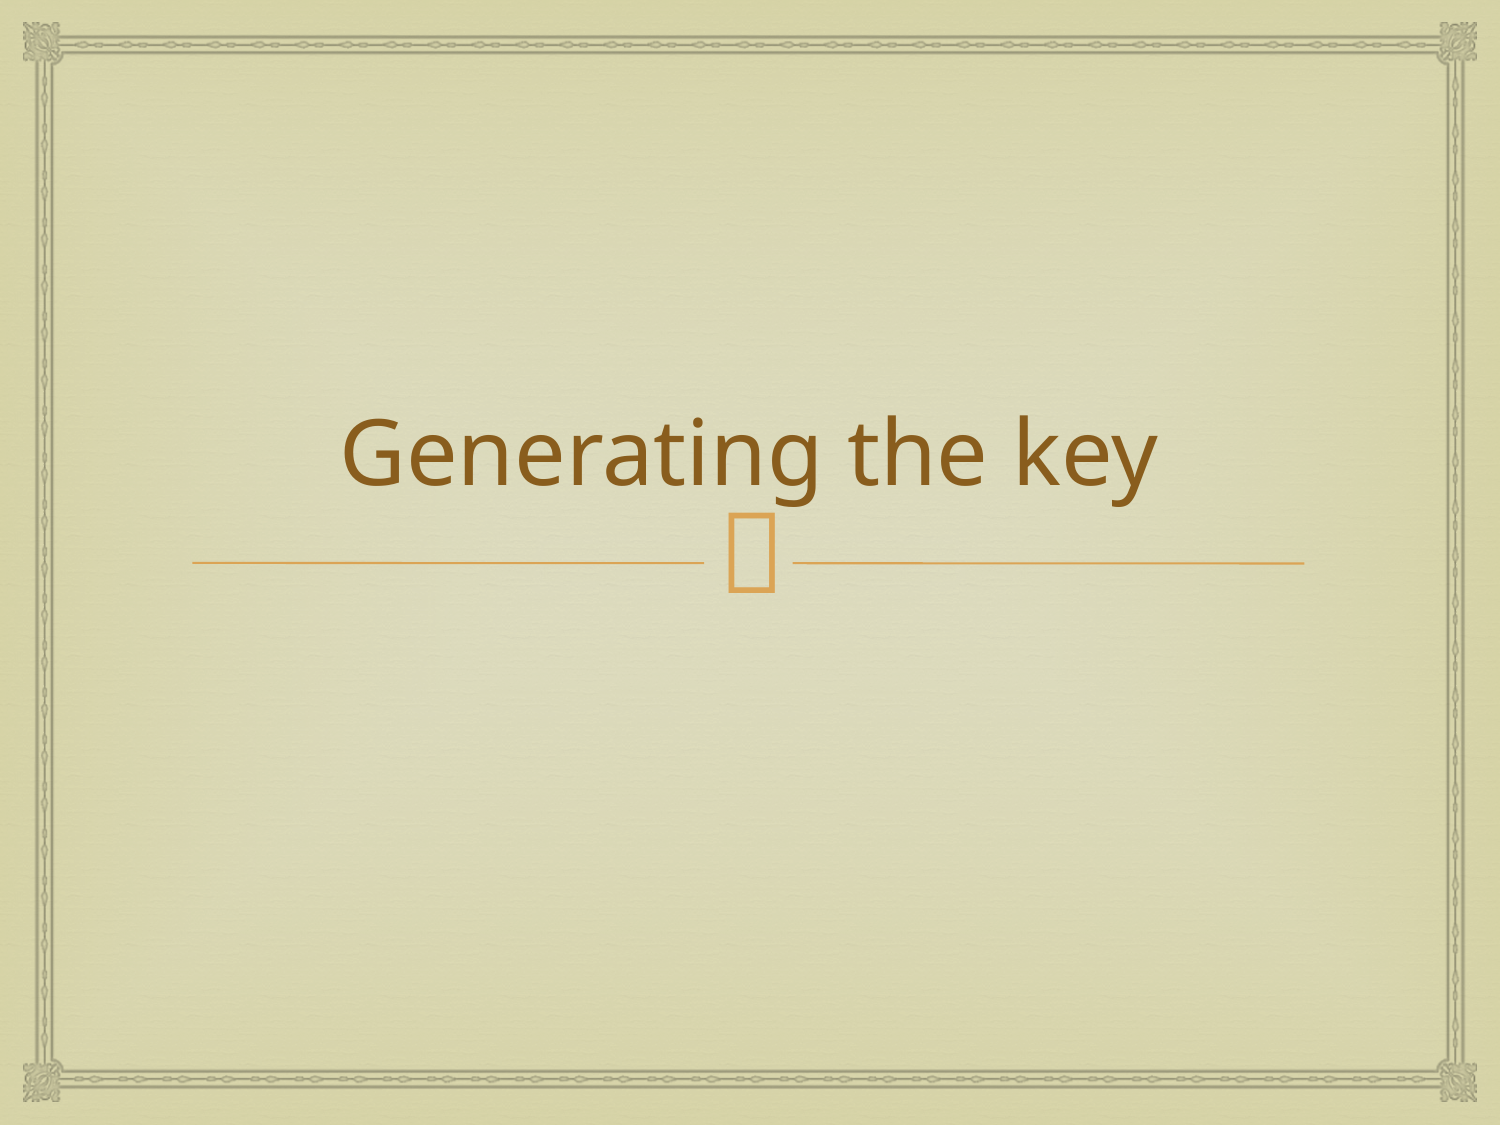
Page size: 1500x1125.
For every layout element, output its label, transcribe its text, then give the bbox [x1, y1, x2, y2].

title Generating the key [113, 197, 1386, 512]
picture [0, 0, 1500, 1125]
